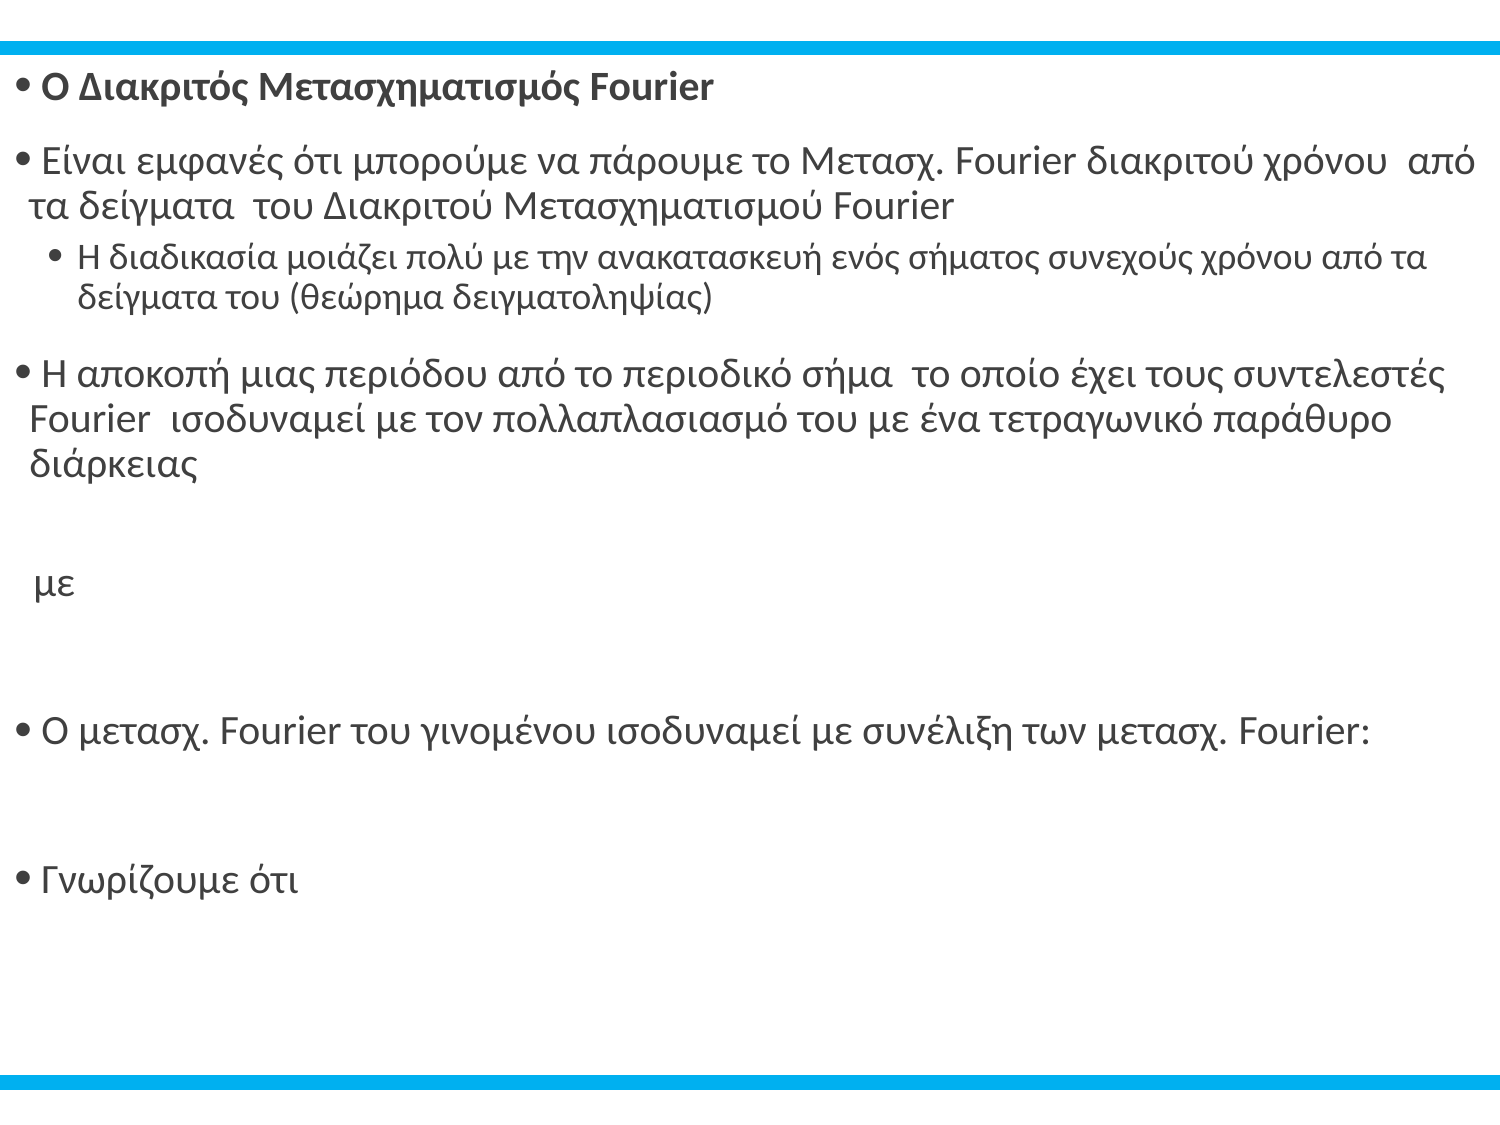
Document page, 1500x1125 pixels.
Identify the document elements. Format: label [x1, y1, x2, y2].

text_box [0, 1075, 1500, 1090]
text_box [0, 41, 1500, 55]
